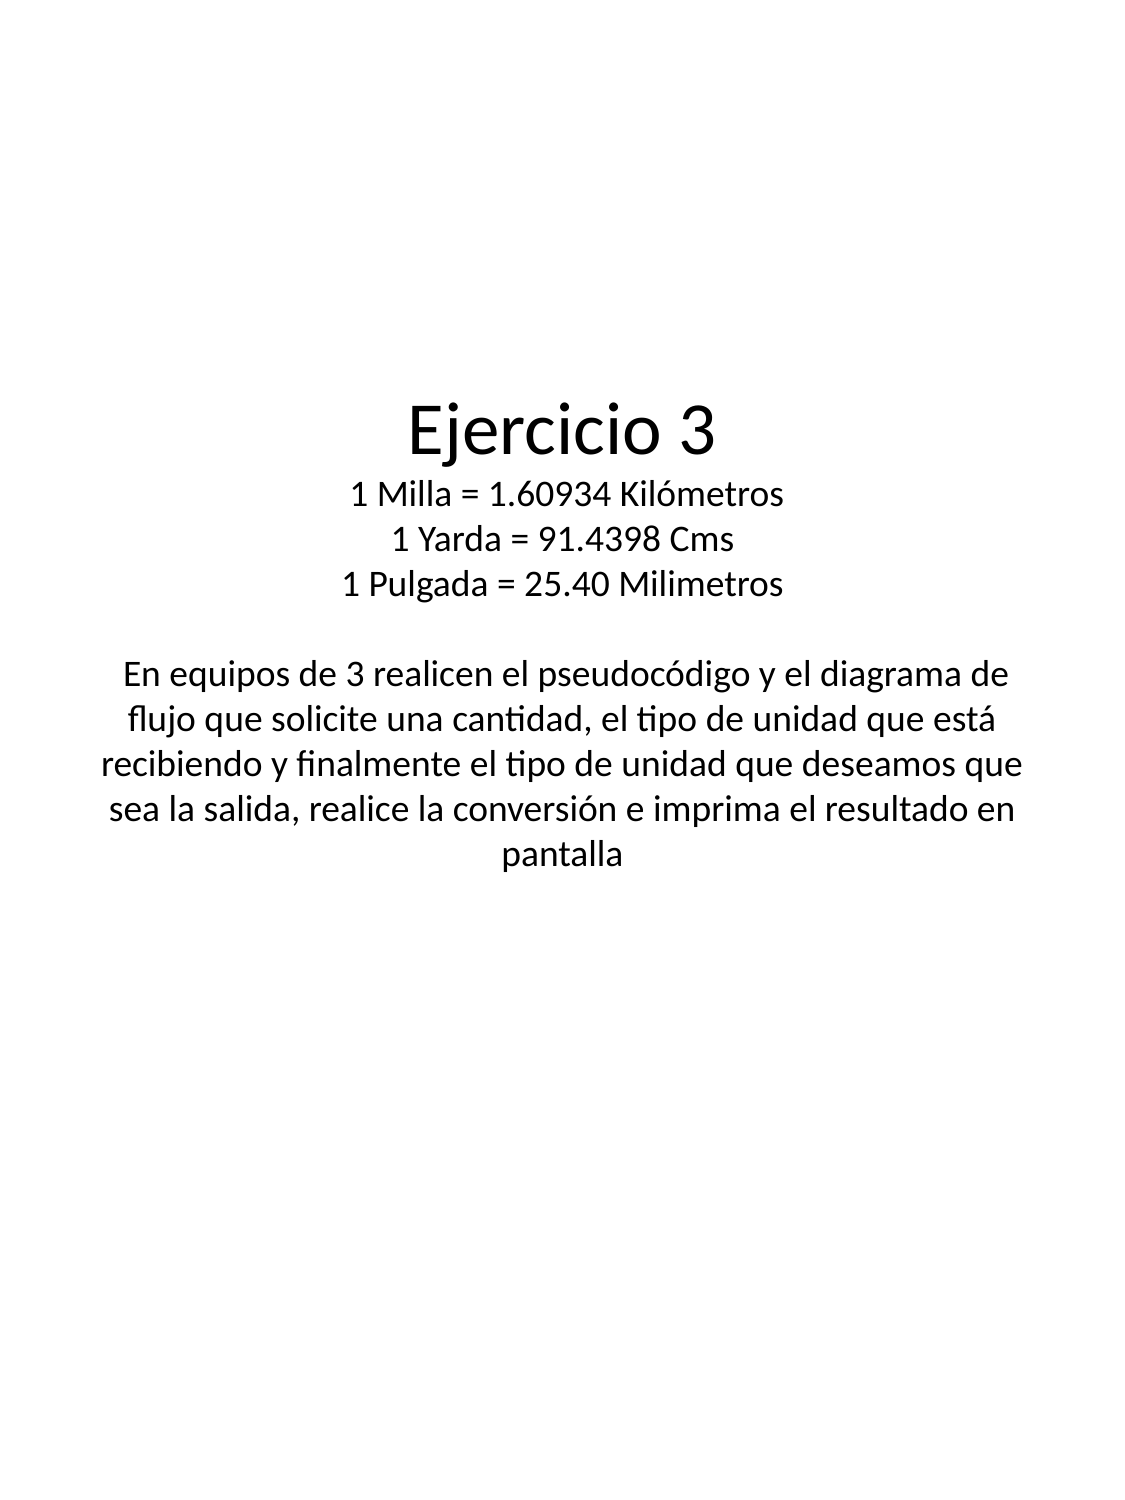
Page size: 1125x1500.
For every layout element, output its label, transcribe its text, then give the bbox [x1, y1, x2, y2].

title Ejercicio 3 1 Milla = 1.60934 Kilómetros 1 Yarda = 91.4398 Cms 1 Pulgada = 25.40 Milimetros En equipos de 3 realicen el pseudocódigo y el diagrama de flujo que solicite una cantidad, el tipo de unidad que está recibiendo y finalmente el tipo de unidad que deseamos que sea la salida, realice la conversión e imprima el resultado en pantalla [84, 465, 1041, 788]
